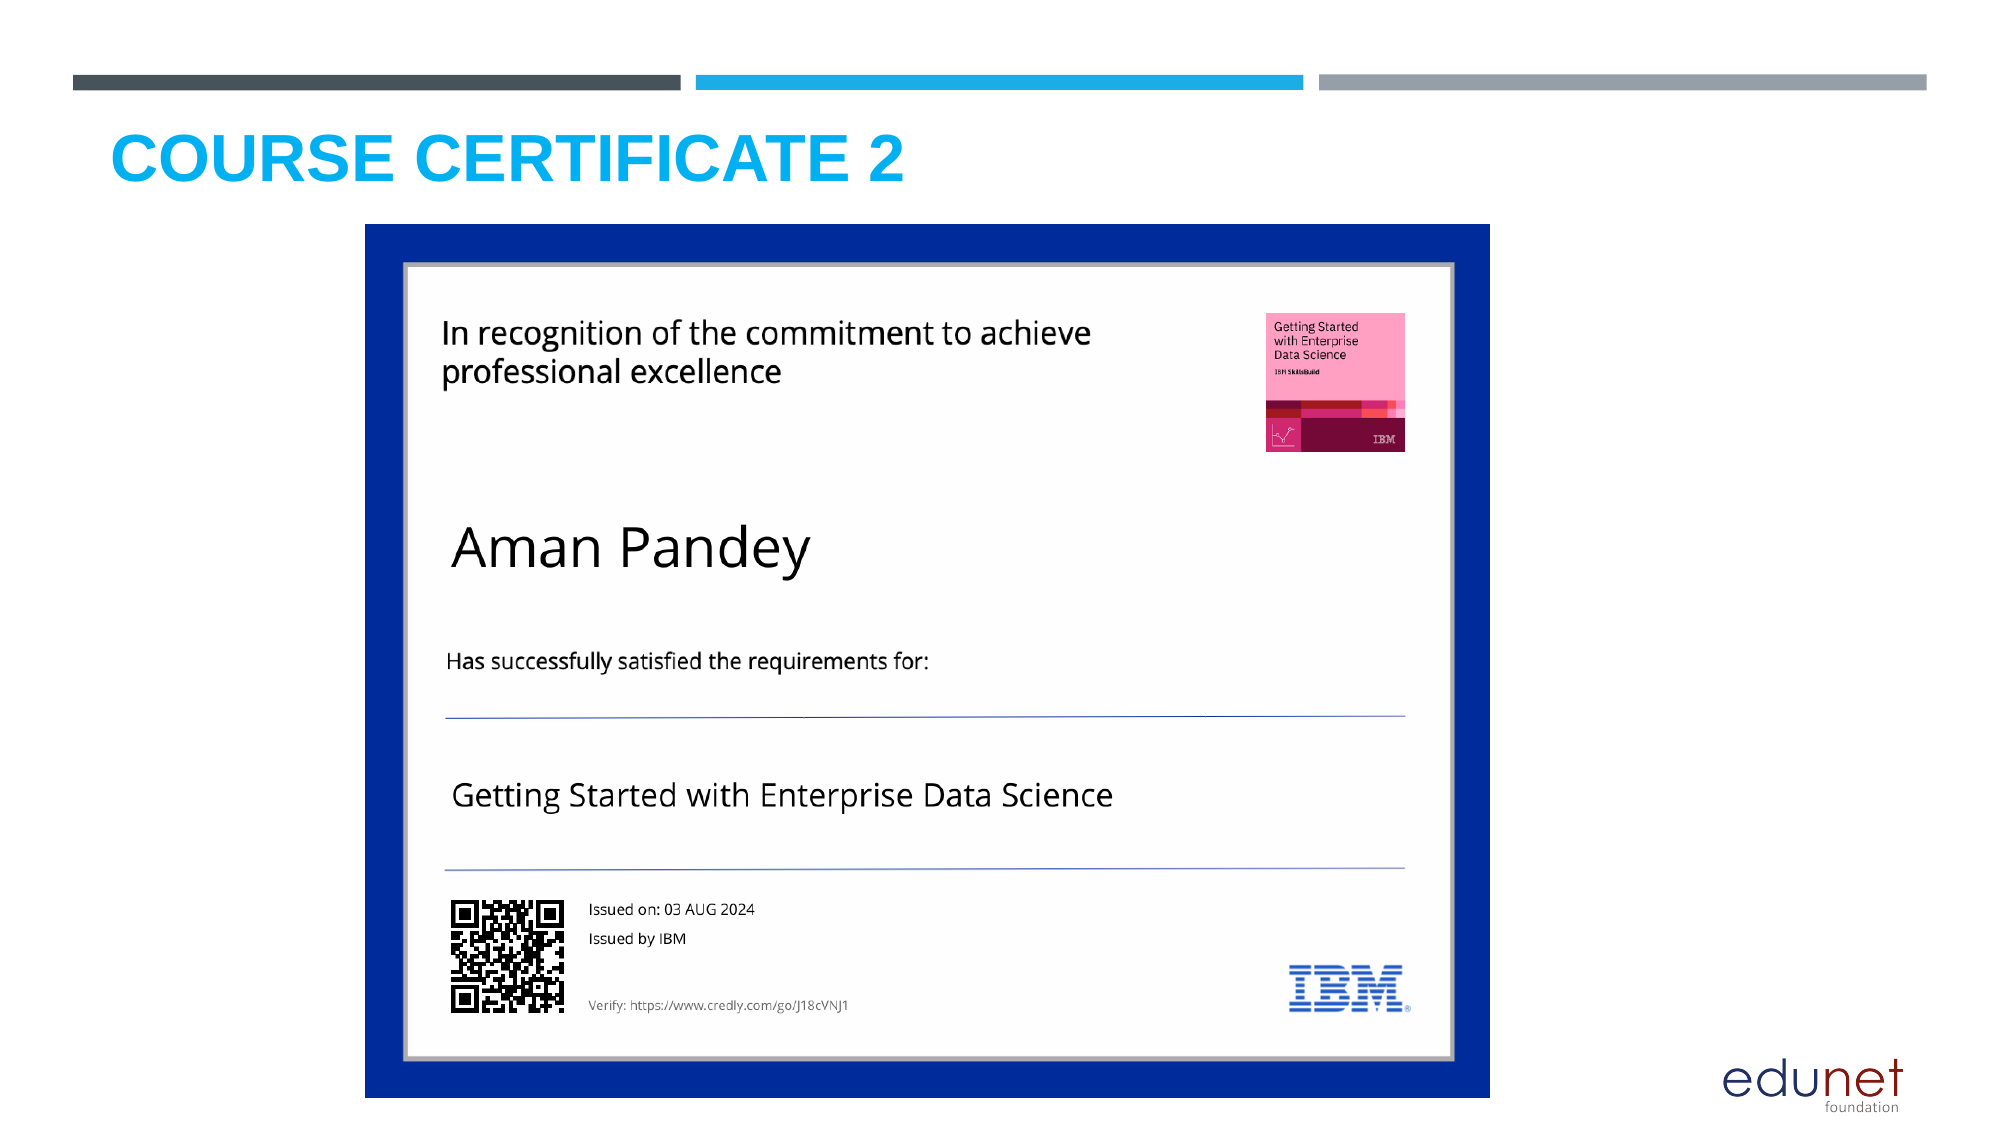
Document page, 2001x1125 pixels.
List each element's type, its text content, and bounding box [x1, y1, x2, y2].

title COURSE CERTIFICATE 2 [95, 115, 1905, 203]
picture [1719, 1056, 1905, 1116]
picture [365, 224, 1490, 1098]
